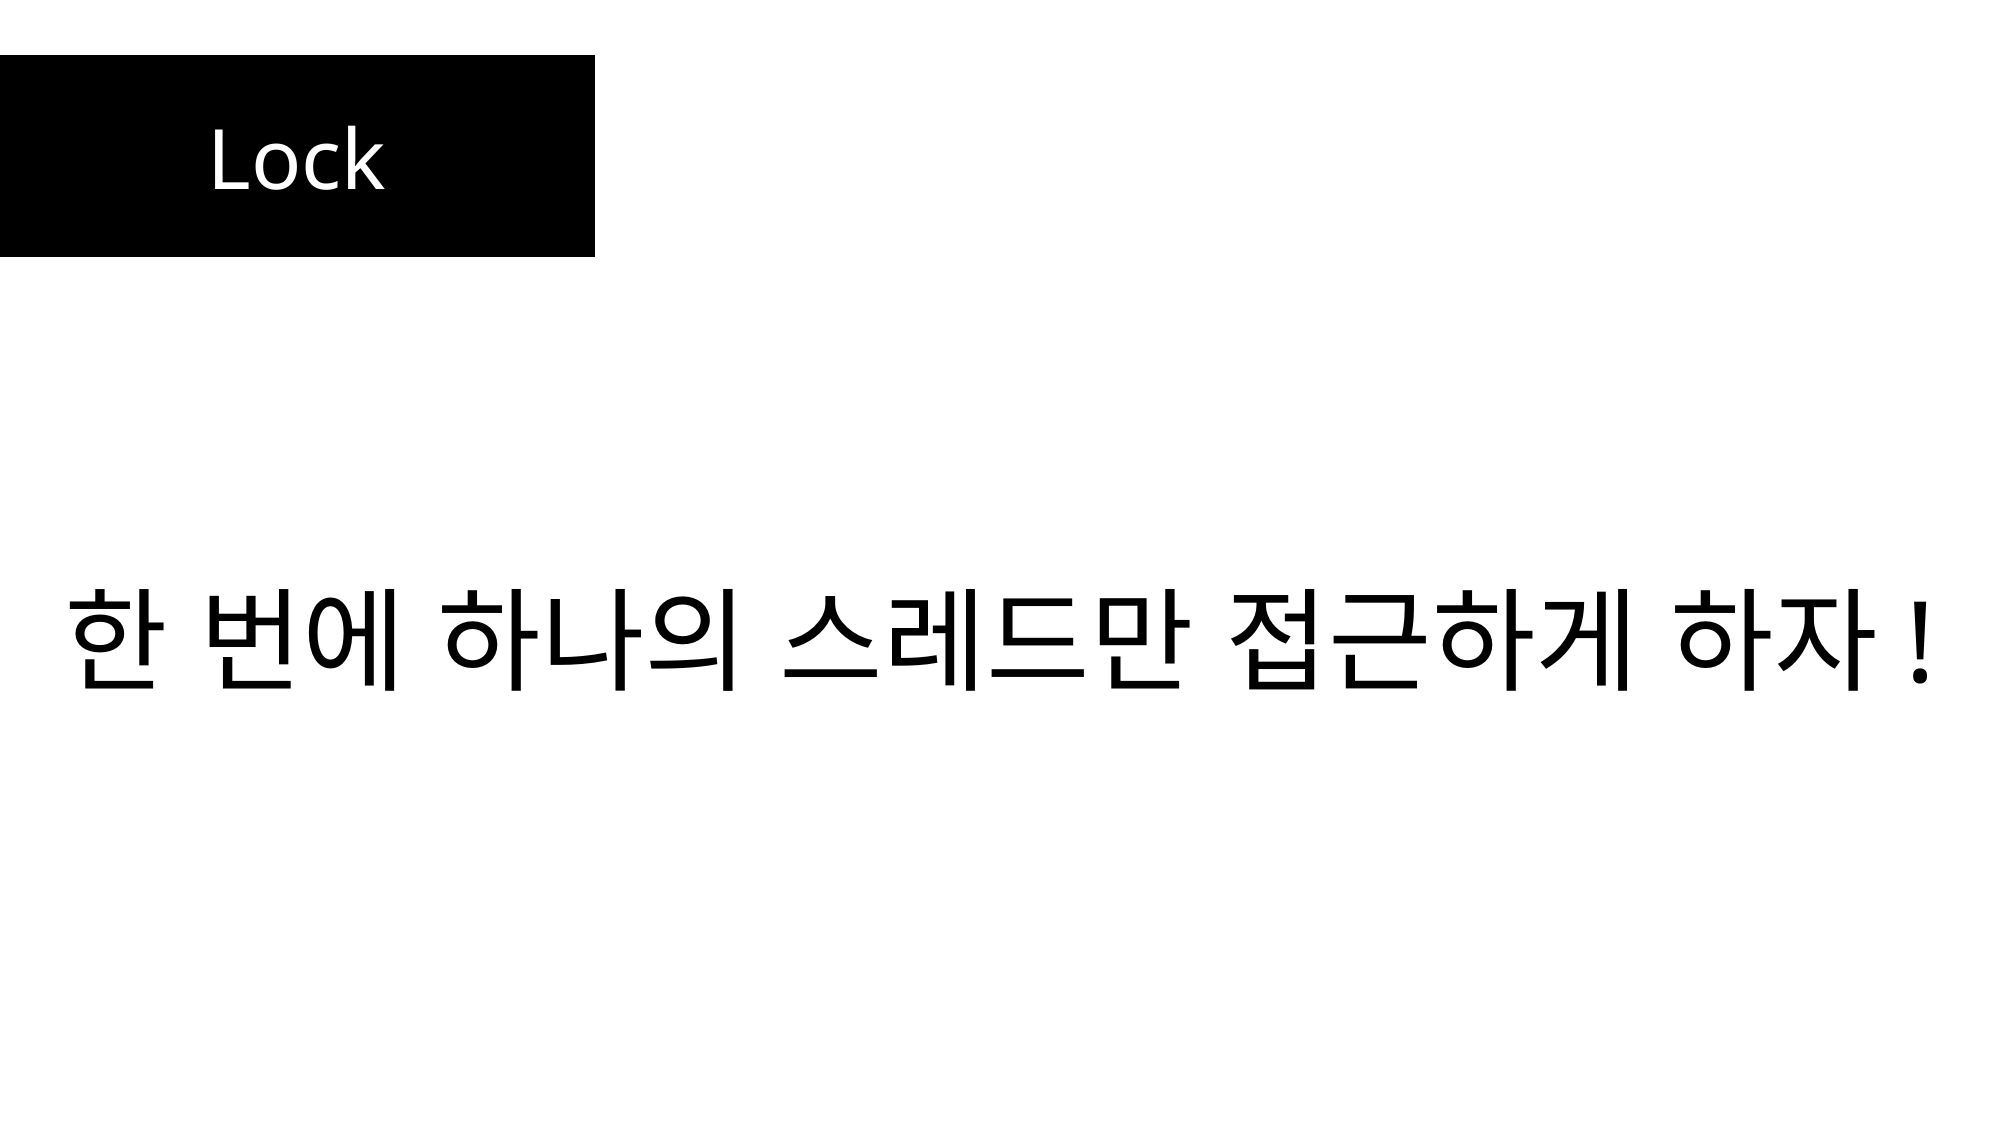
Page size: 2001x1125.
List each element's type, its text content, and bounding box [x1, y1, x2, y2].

text_box 한 번에 하나의 스레드만 접근하게 하자! [49, 562, 1951, 713]
text_box Lock [0, 55, 595, 257]
